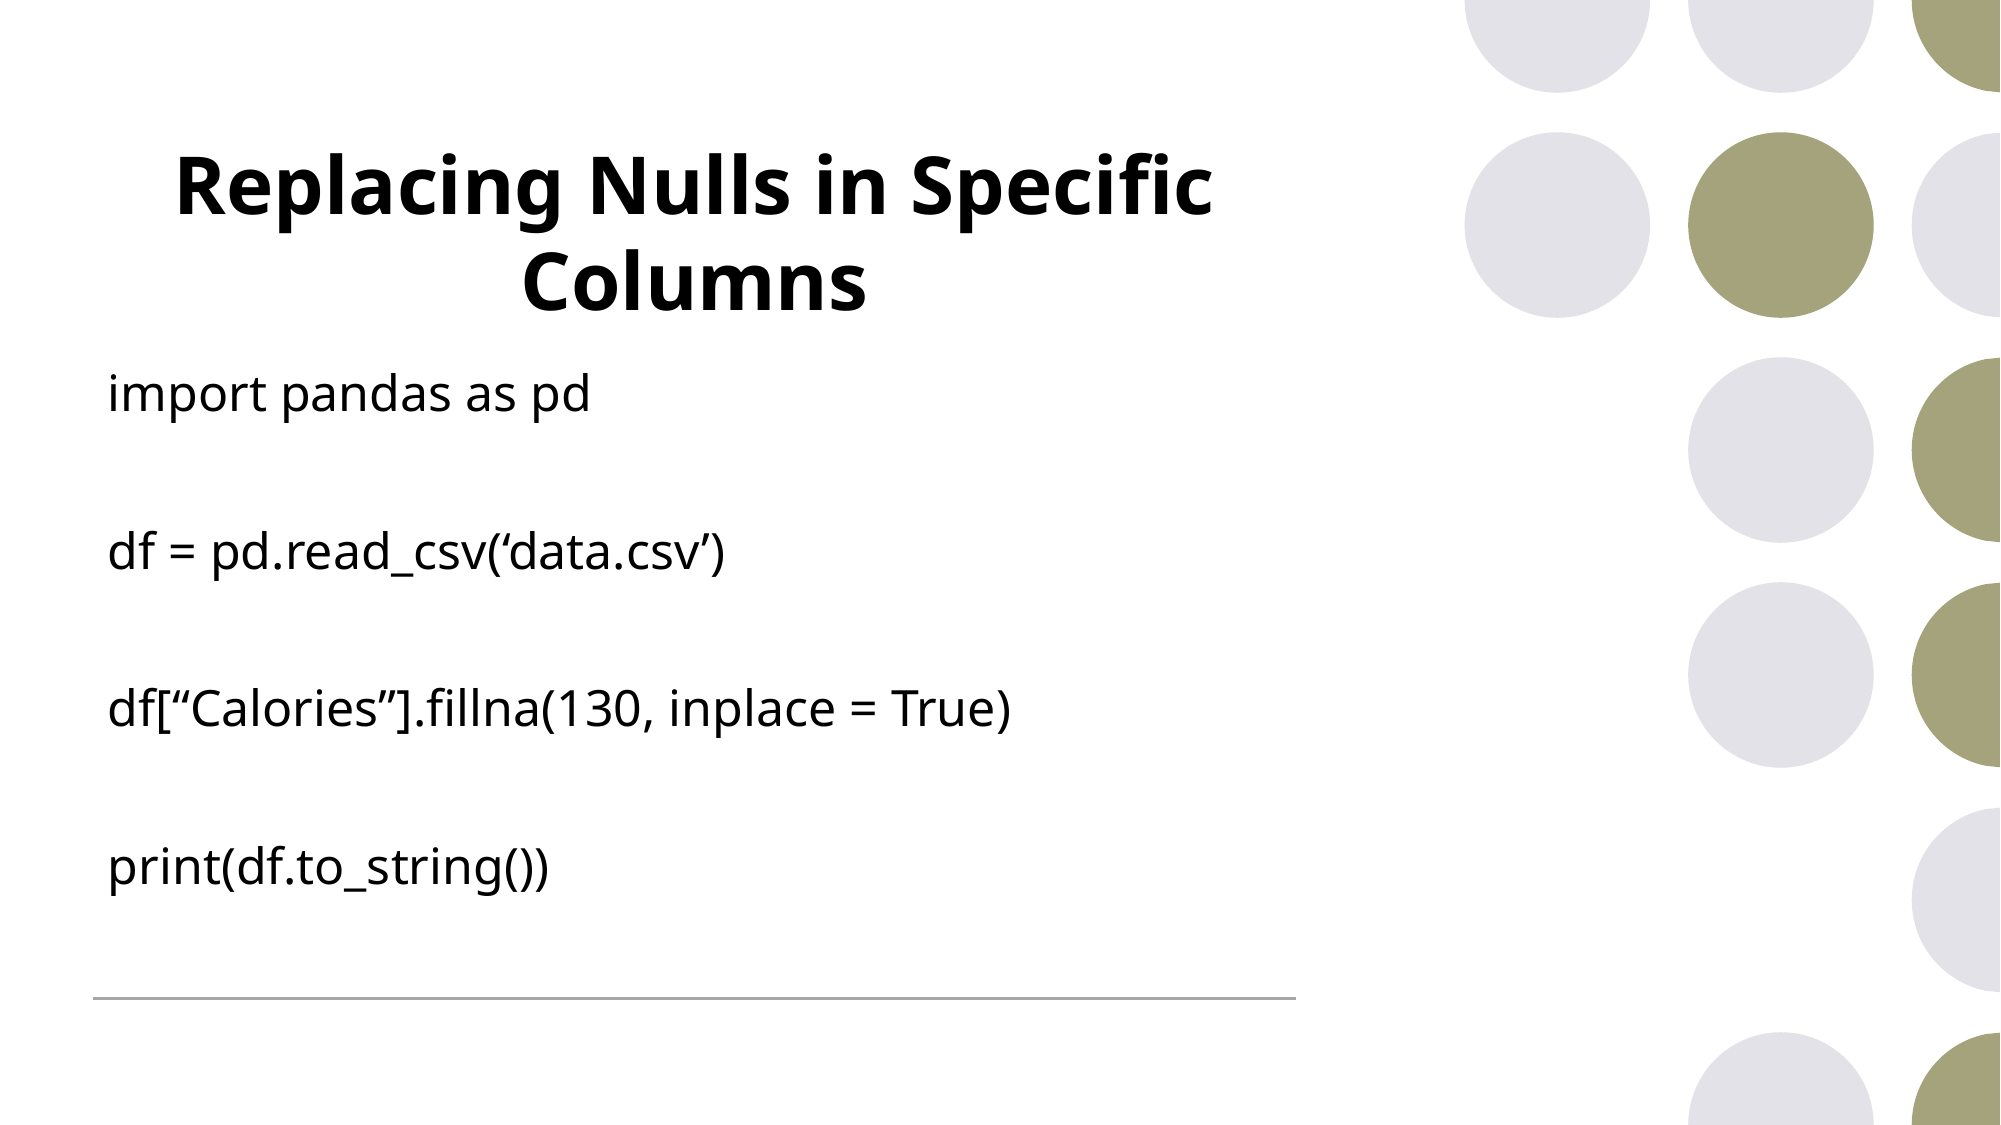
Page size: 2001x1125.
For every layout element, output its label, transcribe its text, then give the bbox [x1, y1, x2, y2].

title Replacing Nulls in Specific Columns [92, 126, 1297, 335]
list import pandas as pd df = pd.read_csv(‘data.csv’) df[“Calories”].fillna(130, inplace = True) print(df.to_string()) [92, 354, 1217, 946]
